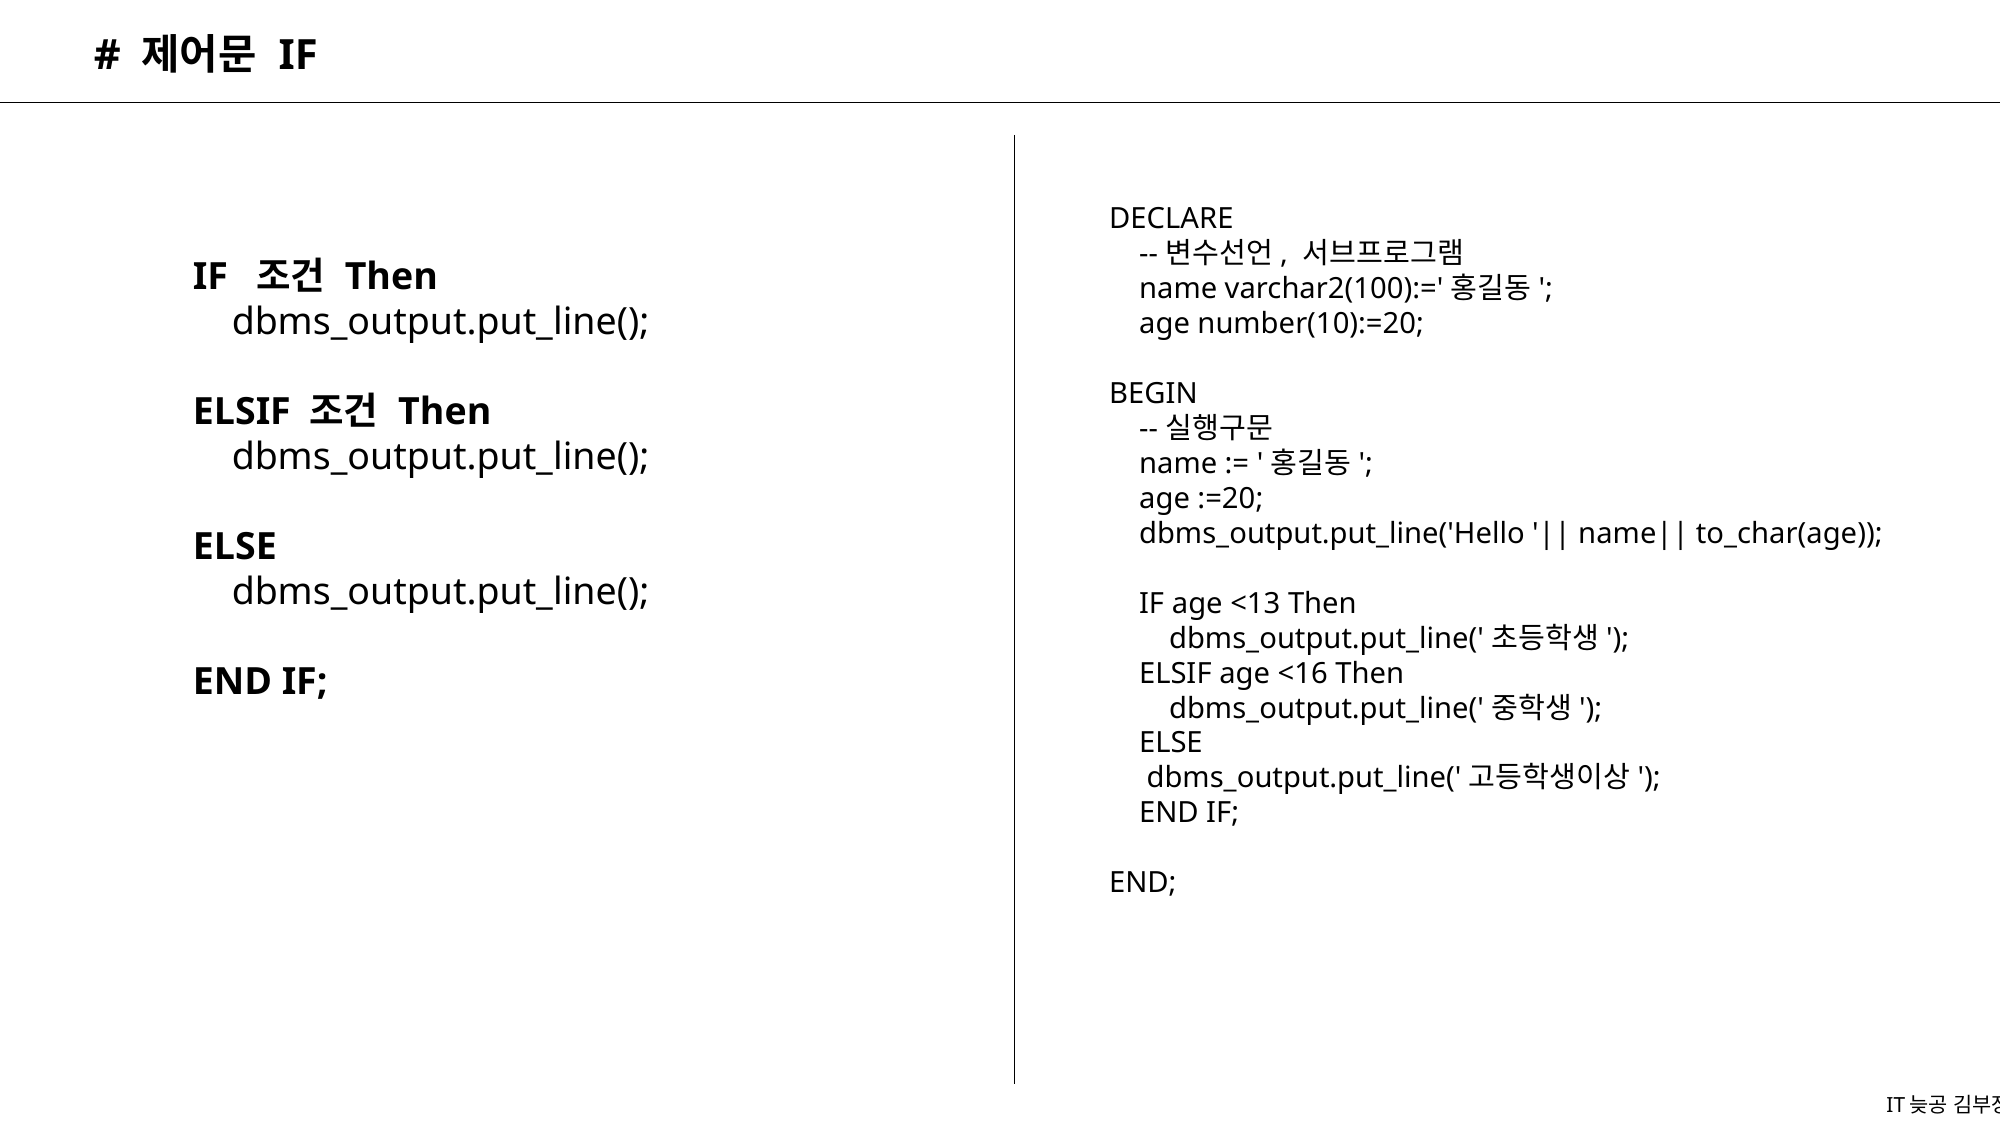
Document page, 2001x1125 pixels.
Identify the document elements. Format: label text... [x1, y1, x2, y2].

text_box DECLARE --변수선언, 서브프로그램 name varchar2(100):='홍길동'; age number(10):=20; BEGIN --실행구문 name := '홍길동'; age :=20; dbms_output.put_line('Hello '|| name|| to_char(age)); IF age <13 Then dbms_output.put_line('초등학생'); ELSIF age <16 Then dbms_output.put_line('중학생'); ELSE dbms_output.put_line('고등학생이상'); END IF; END; [1094, 192, 1898, 906]
text_box IF 조건 Then dbms_output.put_line(); ELSIF 조건 Then dbms_output.put_line(); ELSE dbms_output.put_line(); END IF; [178, 244, 1014, 710]
text_box # 제어문 IF [79, 20, 333, 86]
text_box IT늦공 김부장 [1871, 1084, 2000, 1124]
